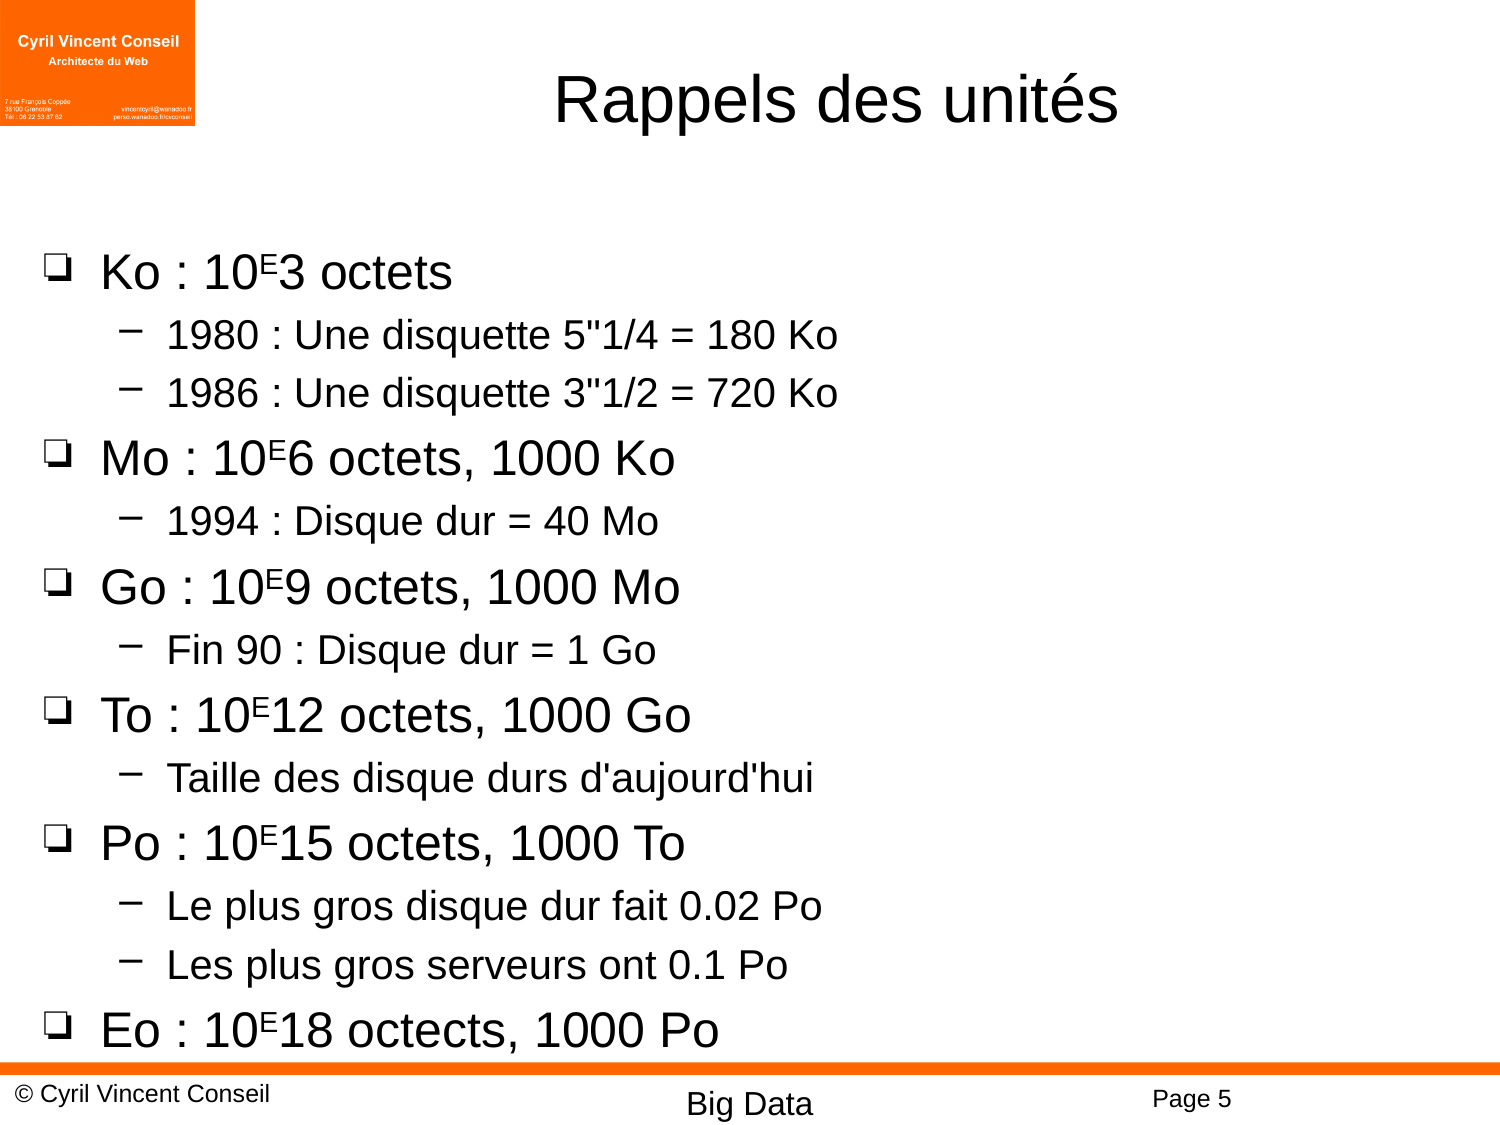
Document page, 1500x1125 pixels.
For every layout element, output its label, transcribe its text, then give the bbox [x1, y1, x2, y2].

list Ko : 10E3 octets 1980 : Une disquette 5"1/4 = 180 Ko 1986 : Une disquette 3"1/2 = 720 Ko Mo : 10E6 octets, 1000 Ko 1994 : Disque dur = 40 Mo Go : 10E9 octets, 1000 Mo Fin 90 : Disque dur = 1 Go To : 10E12 octets, 1000 Go Taille des disque durs d'aujourd'hui Po : 10E15 octets, 1000 To Le plus gros disque dur fait 0.02 Po Les plus gros serveurs ont 0.1 Po Eo : 10E18 octects, 1000 Po [29, 231, 1468, 1059]
picture [0, 0, 195, 126]
title Rappels des unités [194, 2, 1480, 190]
